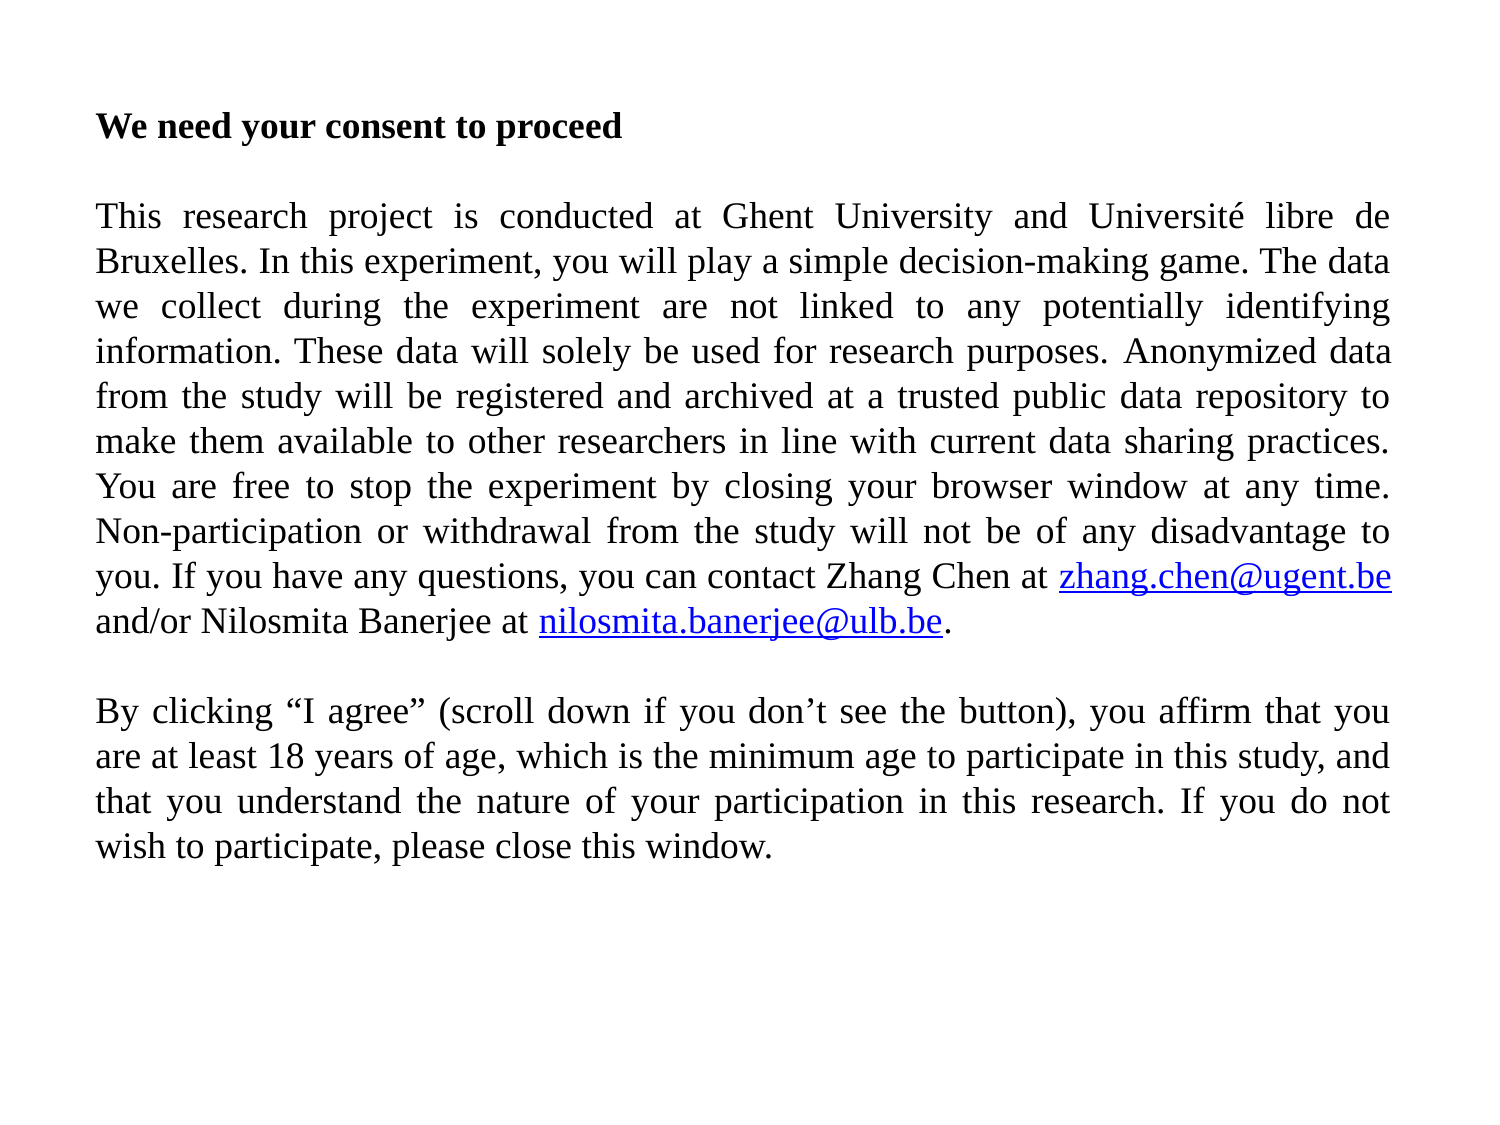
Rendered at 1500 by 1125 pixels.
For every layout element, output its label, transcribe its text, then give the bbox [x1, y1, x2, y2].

text_box We need your consent to proceed This research project is conducted at Ghent University and Université libre de Bruxelles. In this experiment, you will play a simple decision-making game. The data we collect during the experiment are not linked to any potentially identifying information. These data will solely be used for research purposes. Anonymized data from the study will be registered and archived at a trusted public data repository to make them available to other researchers in line with current data sharing practices. You are free to stop the experiment by closing your browser window at any time. Non-participation or withdrawal from the study will not be of any disadvantage to you. If you have any questions, you can contact Zhang Chen at zhang.chen@ugent.be and/or Nilosmita Banerjee at nilosmita.banerjee@ulb.be. By clicking “I agree” (scroll down if you don’t see the button), you affirm that you are at least 18 years of age, which is the minimum age to participate in this study, and that you understand the nature of your participation in this research. If you do not wish to participate, please close this window. [80, 94, 1408, 874]
